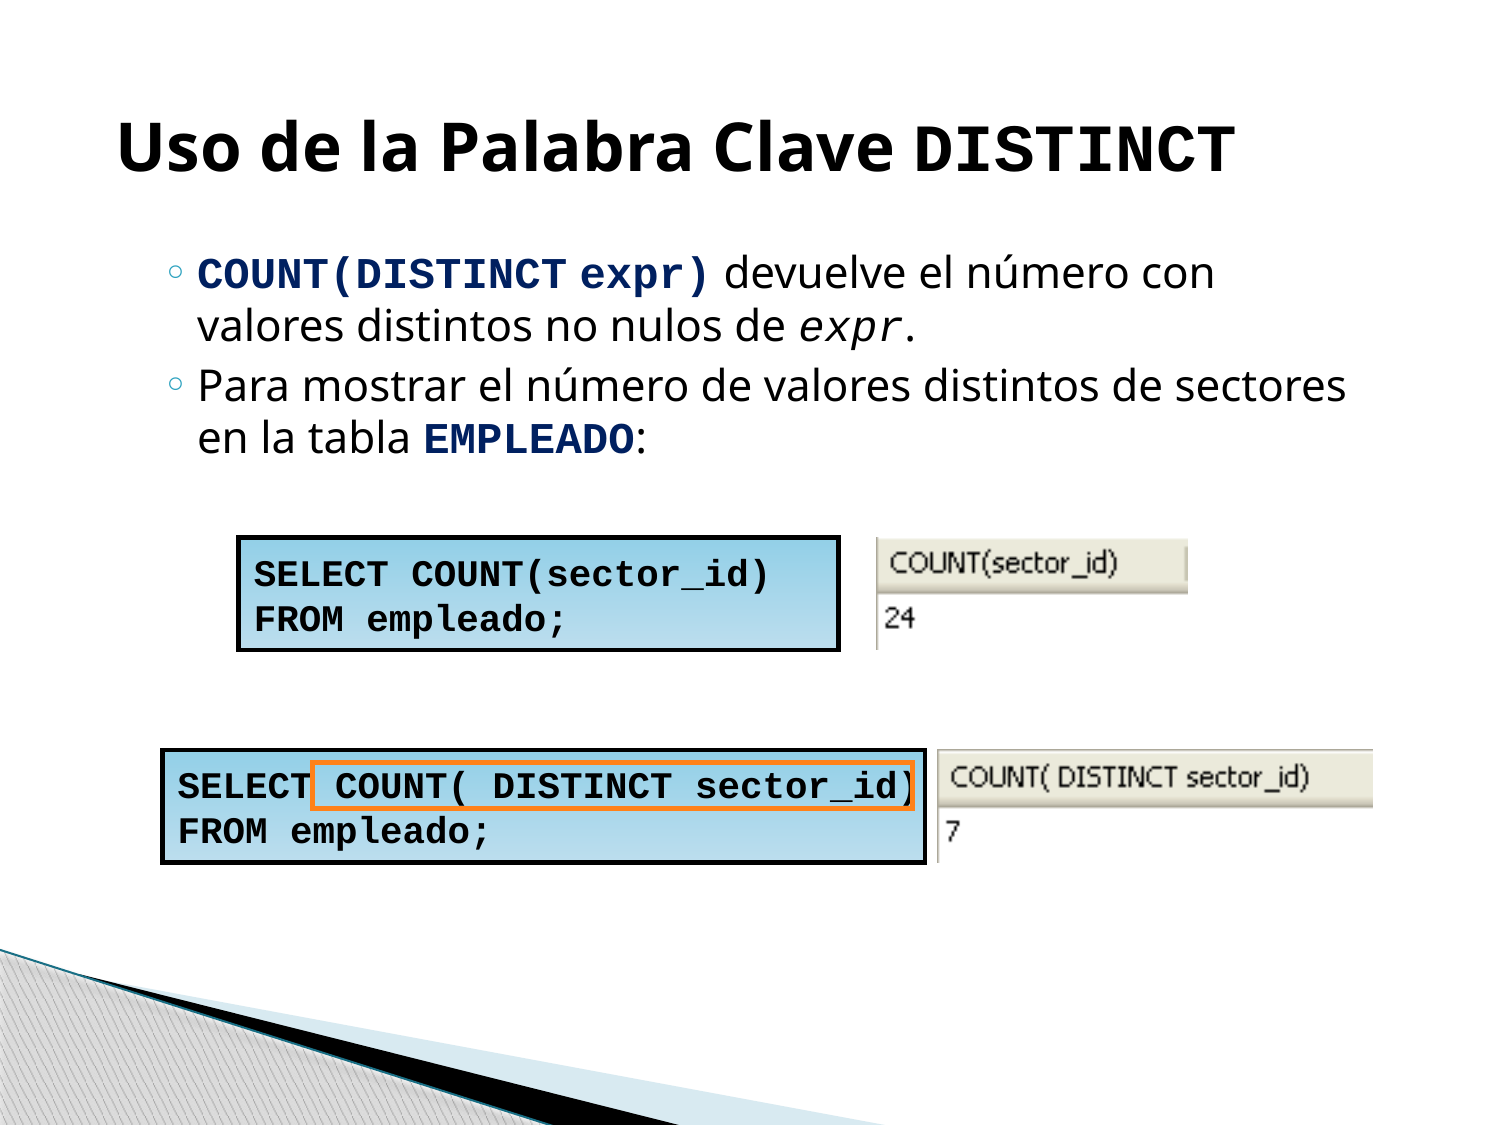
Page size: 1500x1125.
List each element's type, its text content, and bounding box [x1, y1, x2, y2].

text_box SELECT COUNT(sector_id) FROM empleado; [238, 537, 839, 650]
picture [937, 749, 1373, 863]
title Uso de la Palabra Clave DISTINCT [101, 72, 1400, 216]
text_box SELECT COUNT( DISTINCT sector_id) FROM empleado; [162, 750, 925, 863]
list COUNT(DISTINCT expr) devuelve el número con valores distintos no nulos de expr. Para mostrar el número de valores distintos de sectores en la tabla EMPLEADO: [88, 237, 1388, 473]
picture [875, 537, 1188, 651]
text_box [312, 762, 913, 809]
